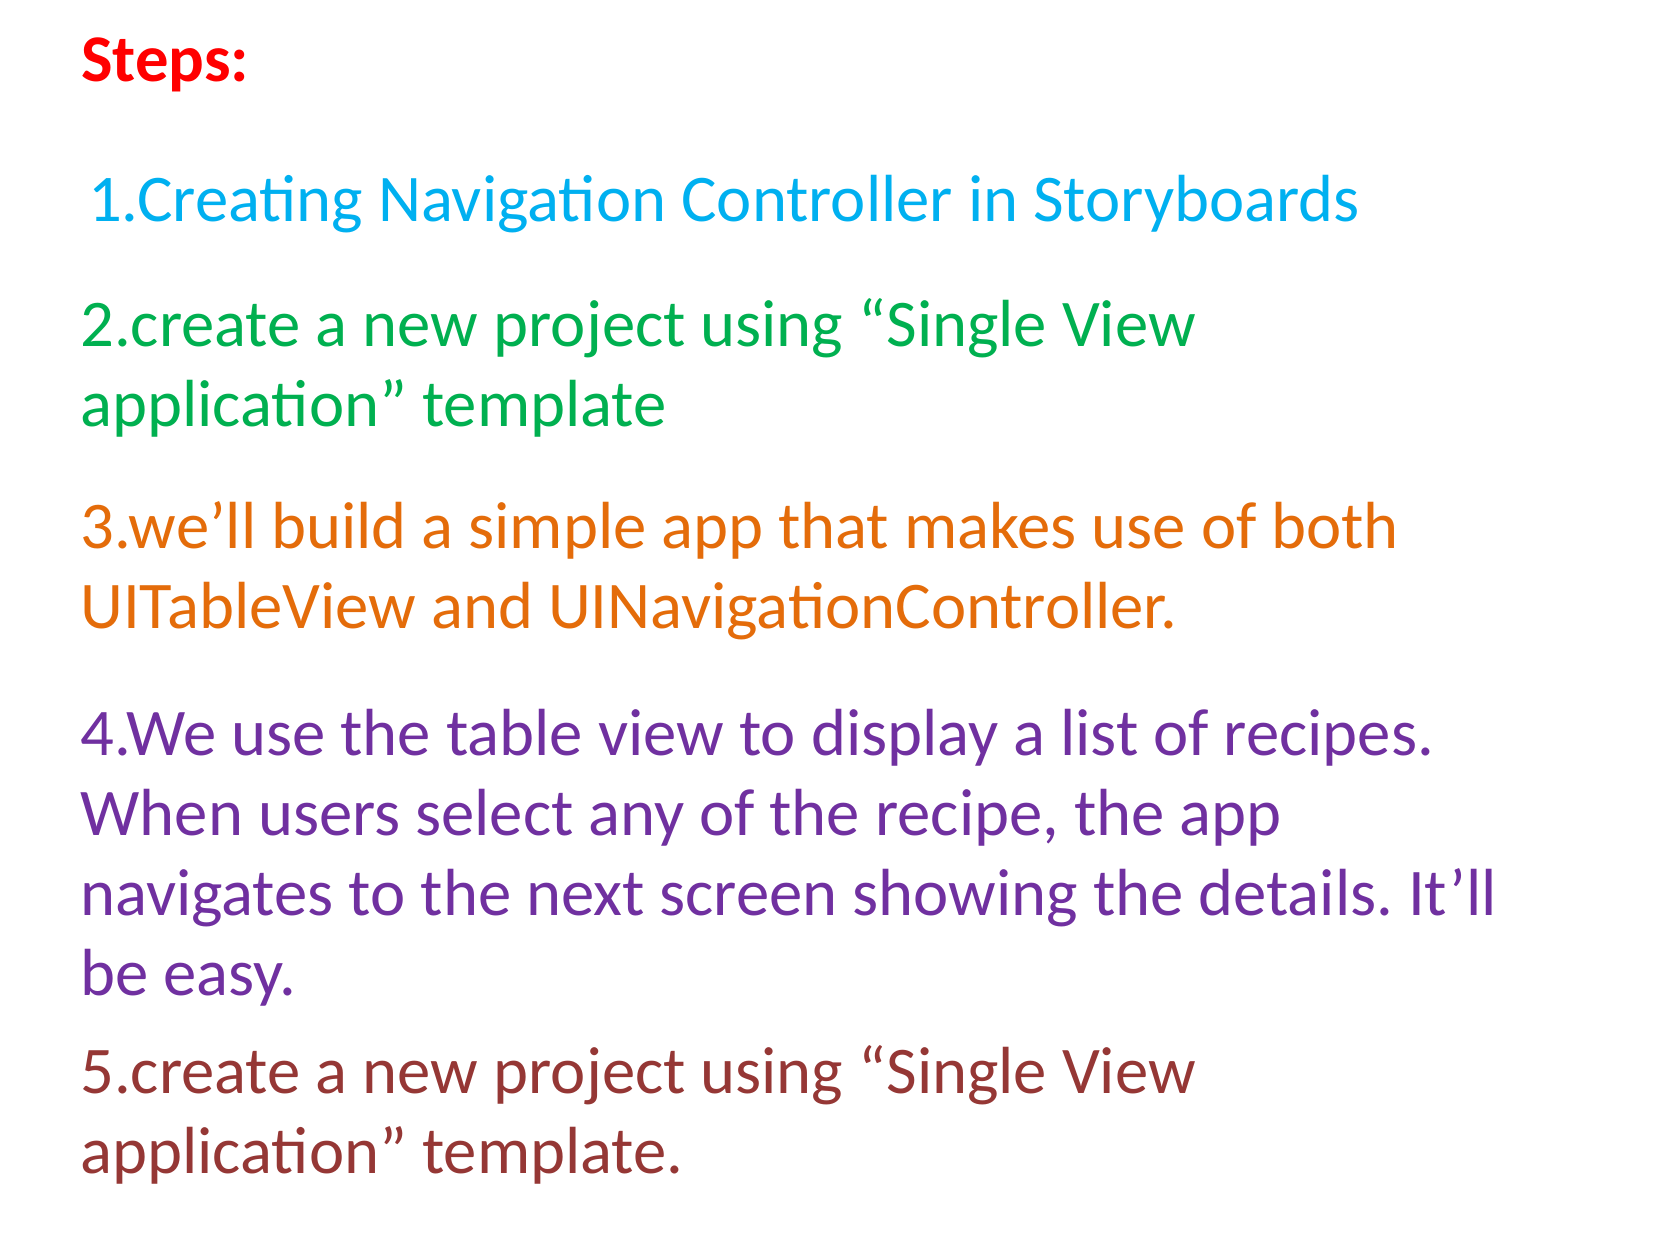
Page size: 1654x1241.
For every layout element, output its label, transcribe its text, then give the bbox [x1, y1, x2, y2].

text_box 3.we’ll build a simple app that makes use of both UITableView and UINavigationController. [65, 474, 1548, 650]
text_box 5.create a new project using “Single View application” template. [65, 1019, 1548, 1195]
text_box 2.create a new project using “Single View application” template [65, 272, 1525, 448]
text_box Steps: [66, 7, 265, 103]
text_box 1.Creating Navigation Controller in Storyboards [73, 146, 1377, 242]
text_box 4.We use the table view to display a list of recipes. When users select any of the recipe, the app navigates to the next screen showing the details. It’ll be easy. [65, 681, 1548, 1016]
